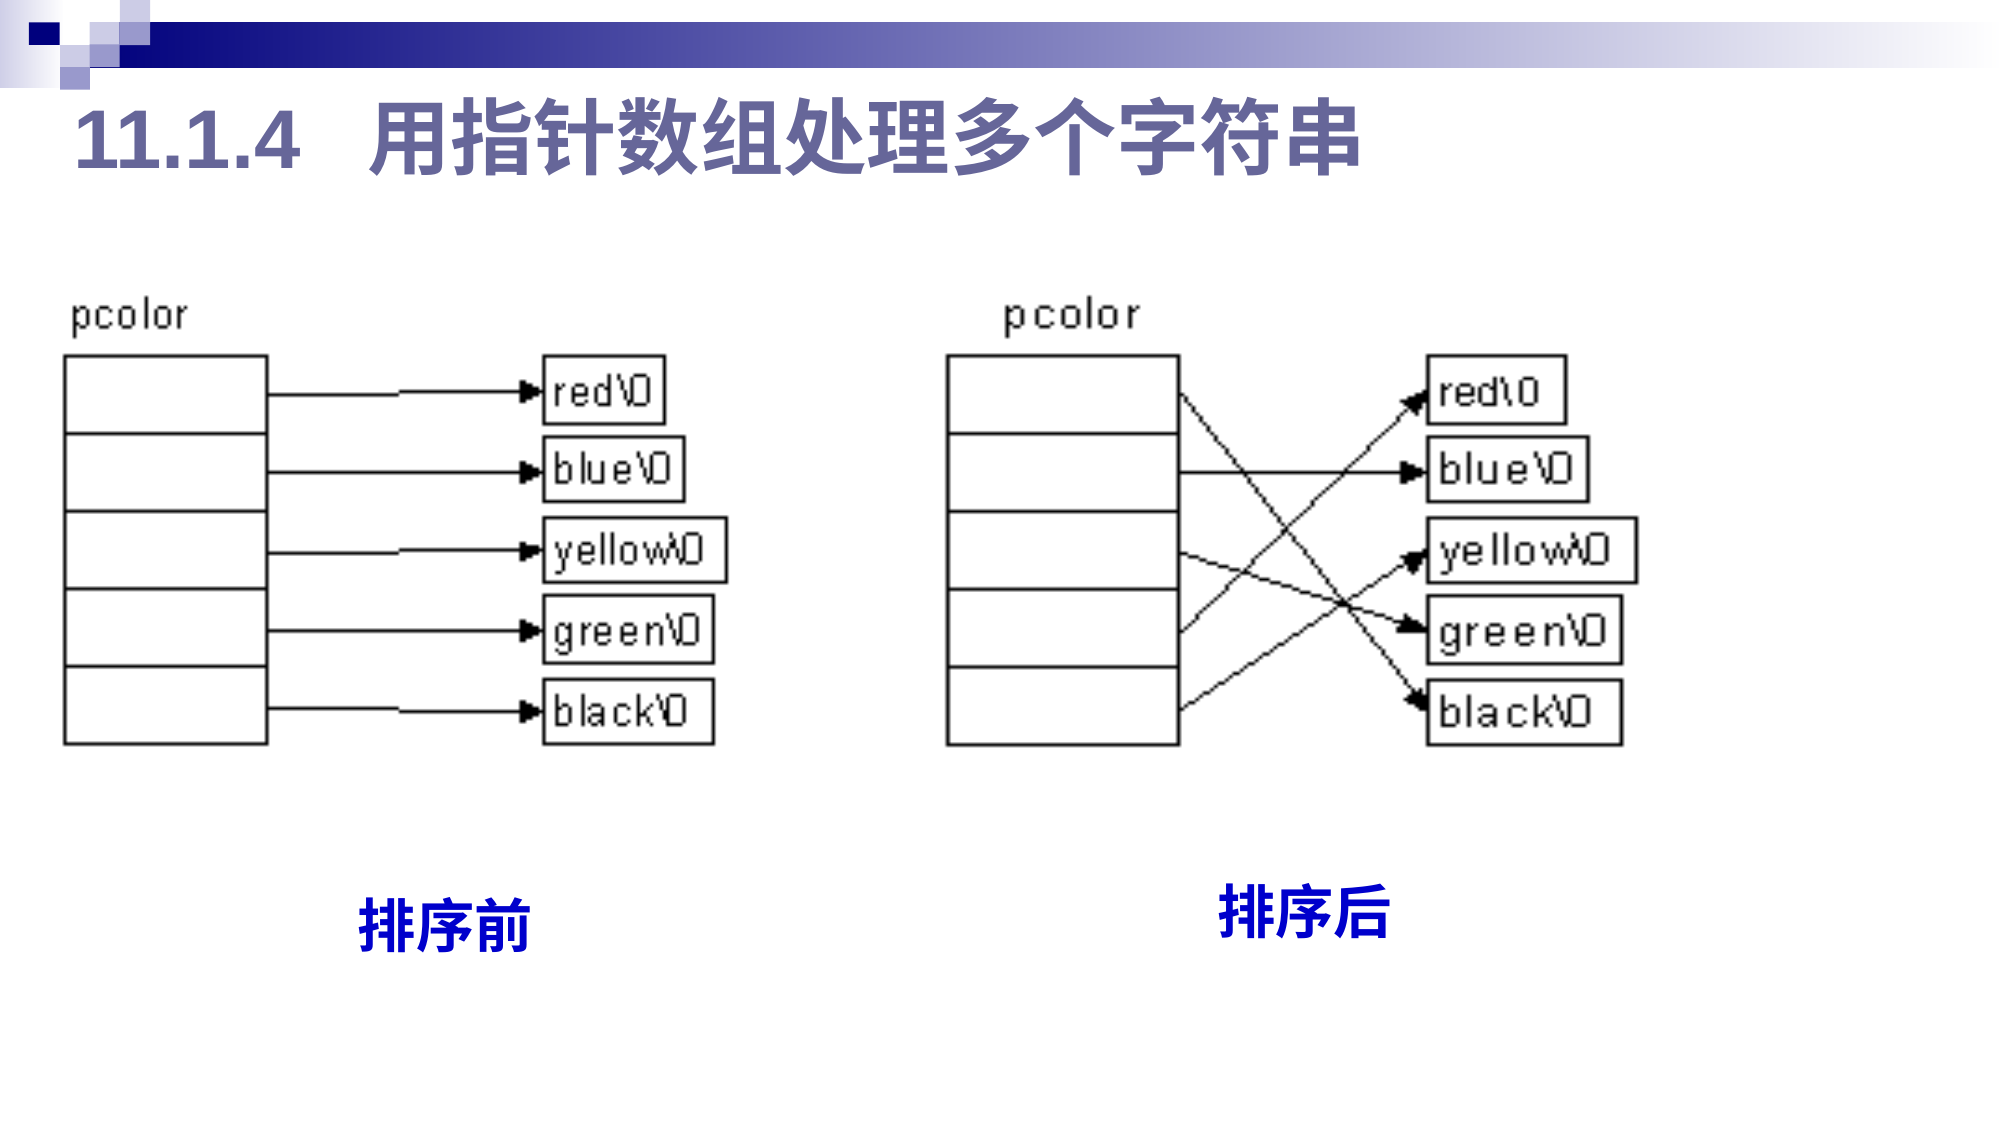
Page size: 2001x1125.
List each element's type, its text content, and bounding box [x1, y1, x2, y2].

picture [857, 283, 1688, 780]
picture [9, 278, 753, 780]
text_box 排序前 [342, 881, 548, 967]
title 11.1.4 用指针数组处理多个字符串 [58, 74, 1409, 196]
text_box 排序后 [1202, 868, 1408, 954]
